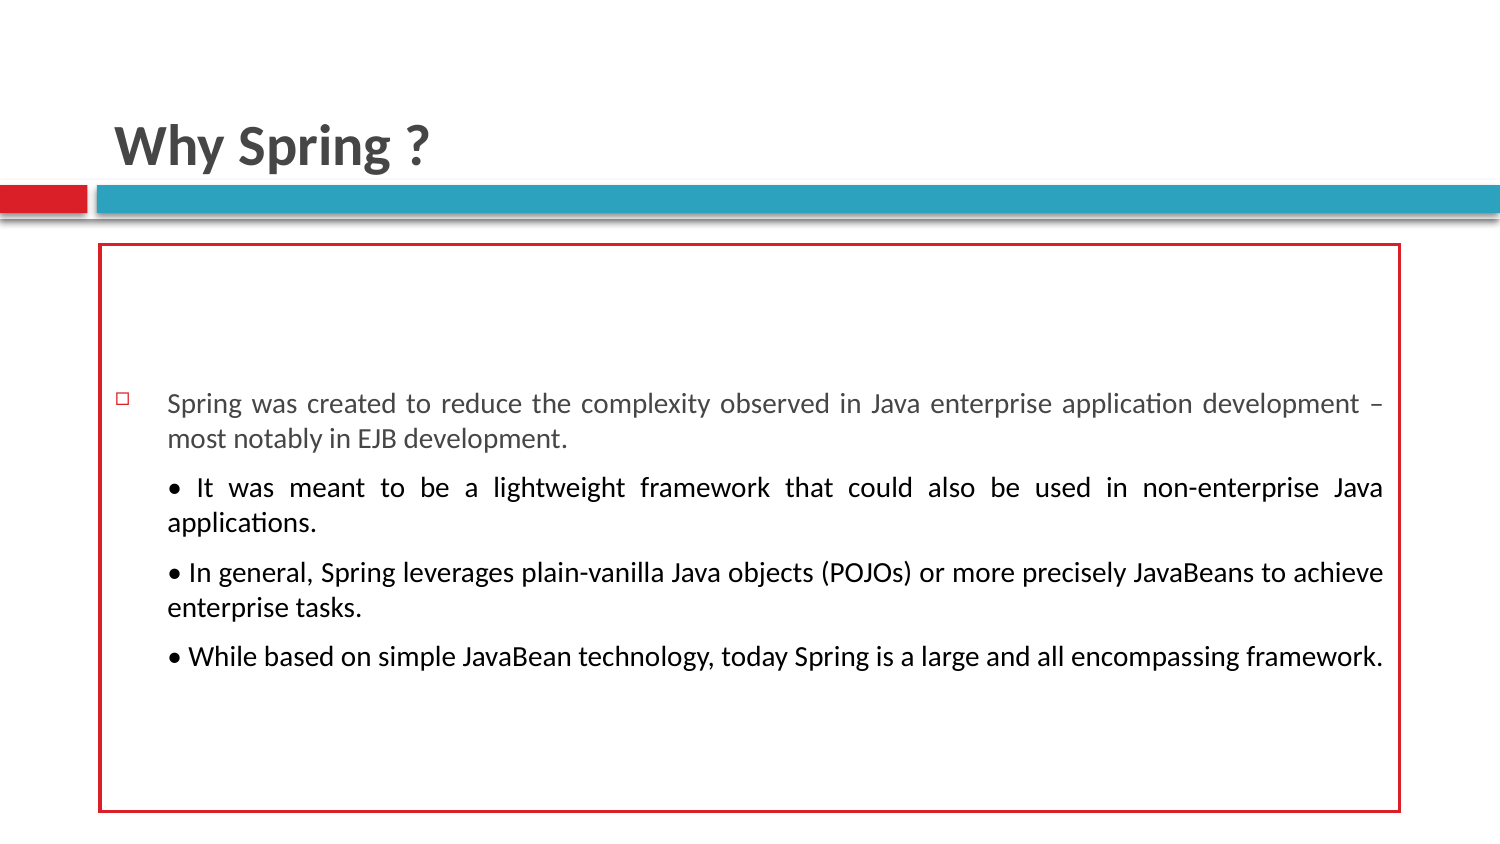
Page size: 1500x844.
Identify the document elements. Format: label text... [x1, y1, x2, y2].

list Spring was created to reduce the complexity observed in Java enterprise application development –most notably in EJB development. • It was meant to be a lightweight framework that could also be used in non-enterprise Java applications. • In general, Spring leverages plain-vanilla Java objects (POJOs) or more precisely JavaBeans to achieve enterprise tasks. • While based on simple JavaBean technology, today Spring is a large and all encompassing framework. [98, 243, 1401, 813]
title Why Spring ? [99, 18, 1500, 185]
